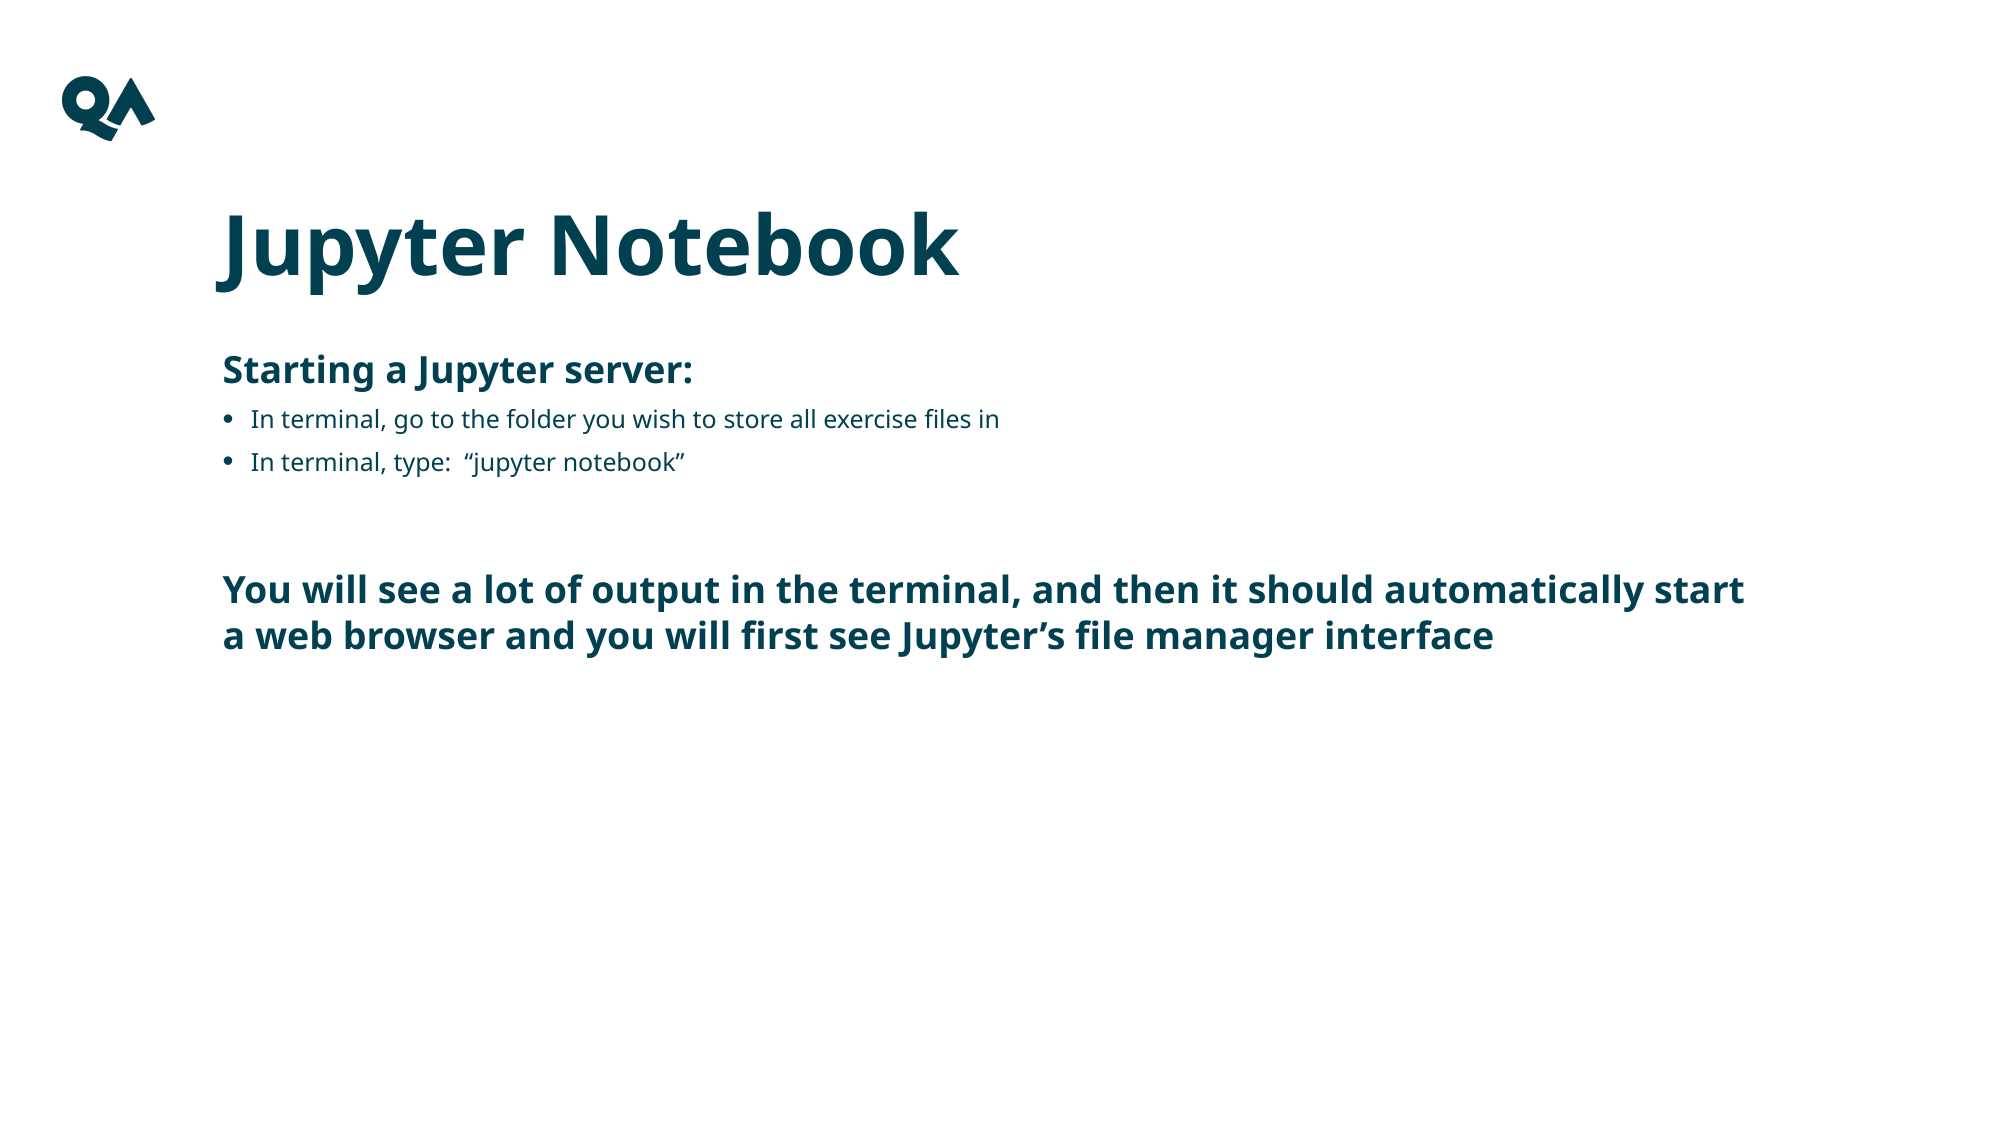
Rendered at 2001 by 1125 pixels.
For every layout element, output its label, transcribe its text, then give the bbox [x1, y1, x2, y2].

list Starting a Jupyter server: In terminal, go to the folder you wish to store all exercise files in In terminal, type: “jupyter notebook” You will see a lot of output in the terminal, and then it should automatically start a web browser and you will first see Jupyter’s file manager interface [222, 344, 1779, 1063]
list Jupyter Notebook [222, 203, 1779, 289]
picture [44, 61, 173, 153]
